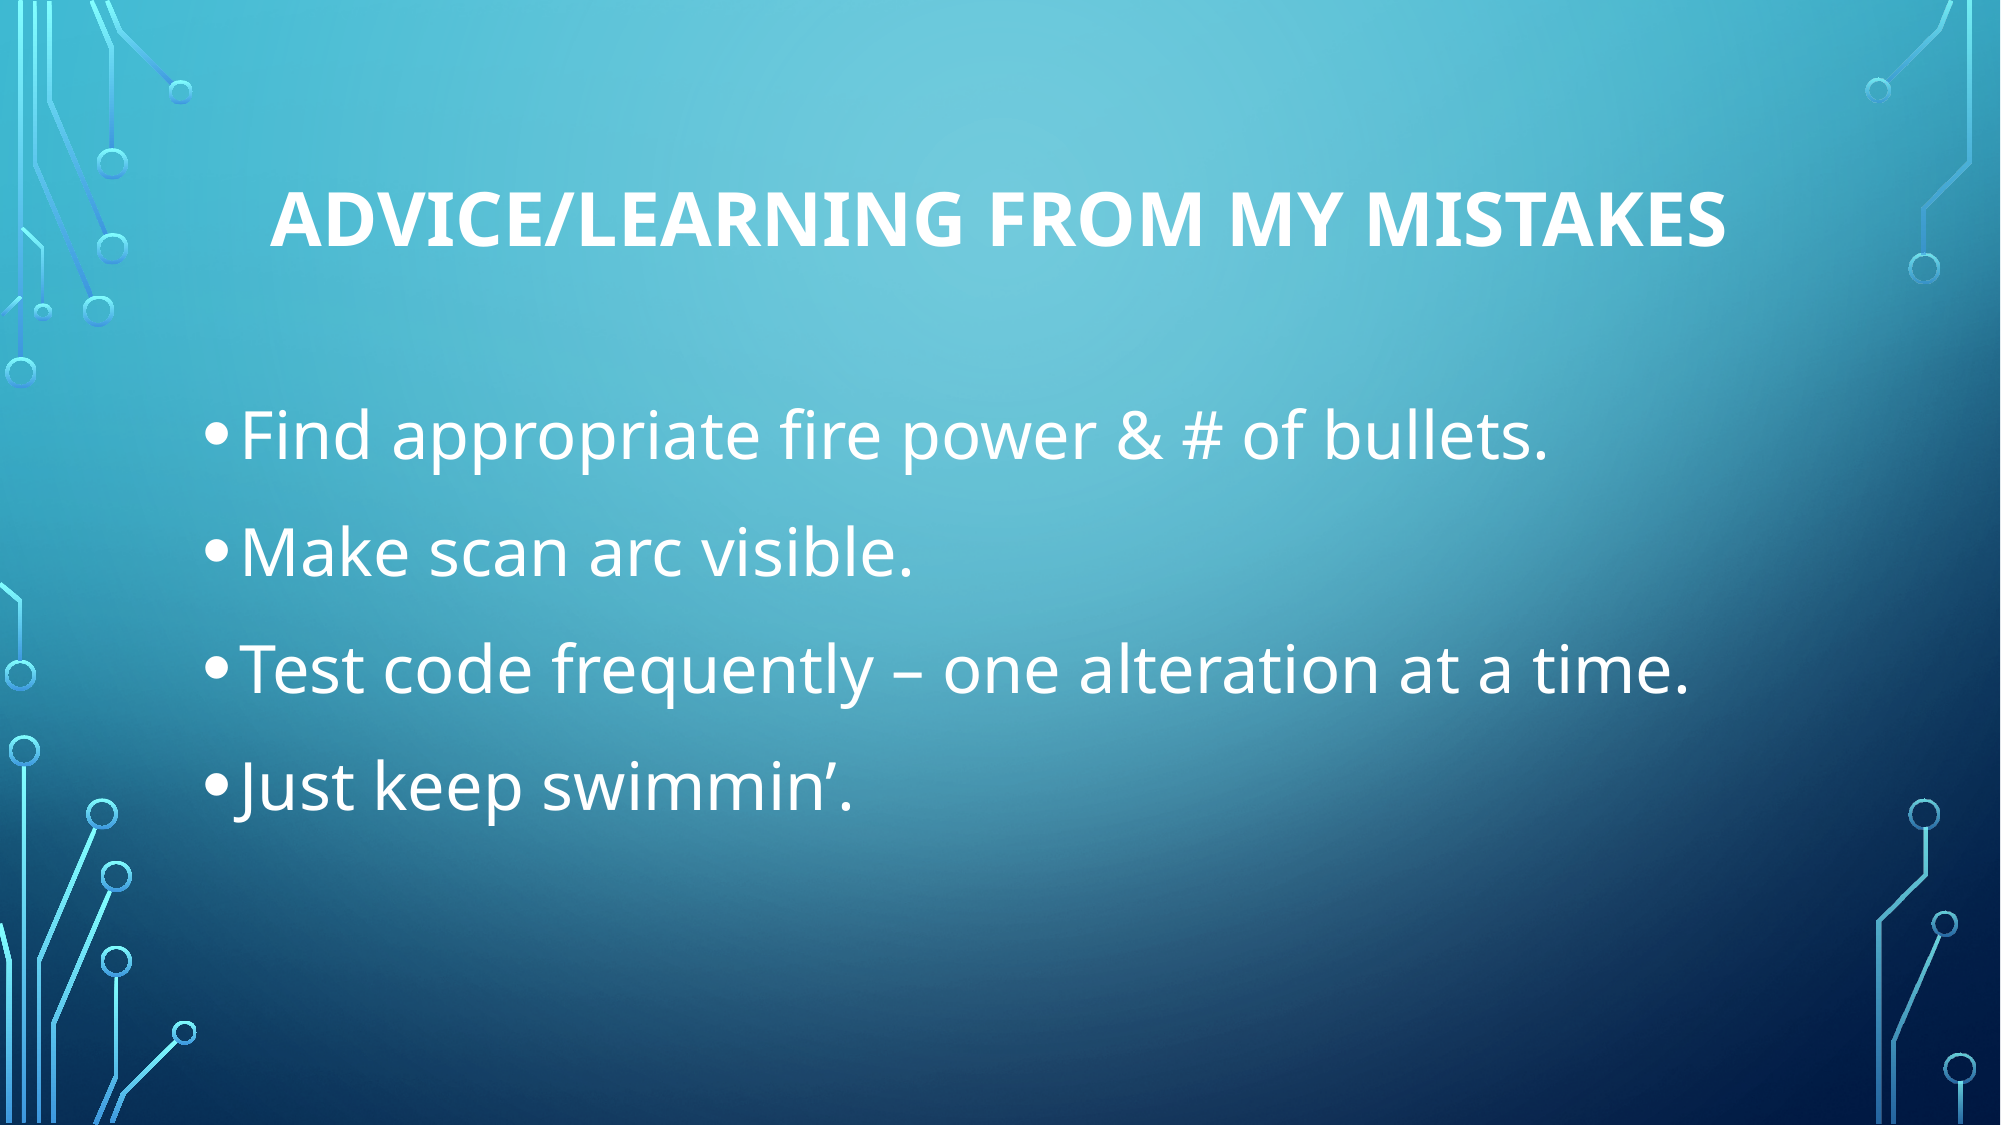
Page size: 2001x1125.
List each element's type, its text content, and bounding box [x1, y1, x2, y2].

list Find appropriate fire power & # of bullets. Make scan arc visible. Test code frequently – one alteration at a time. Just keep swimmin’. [187, 369, 1813, 950]
title Advice/Learning from my mistakes [187, 101, 1813, 344]
